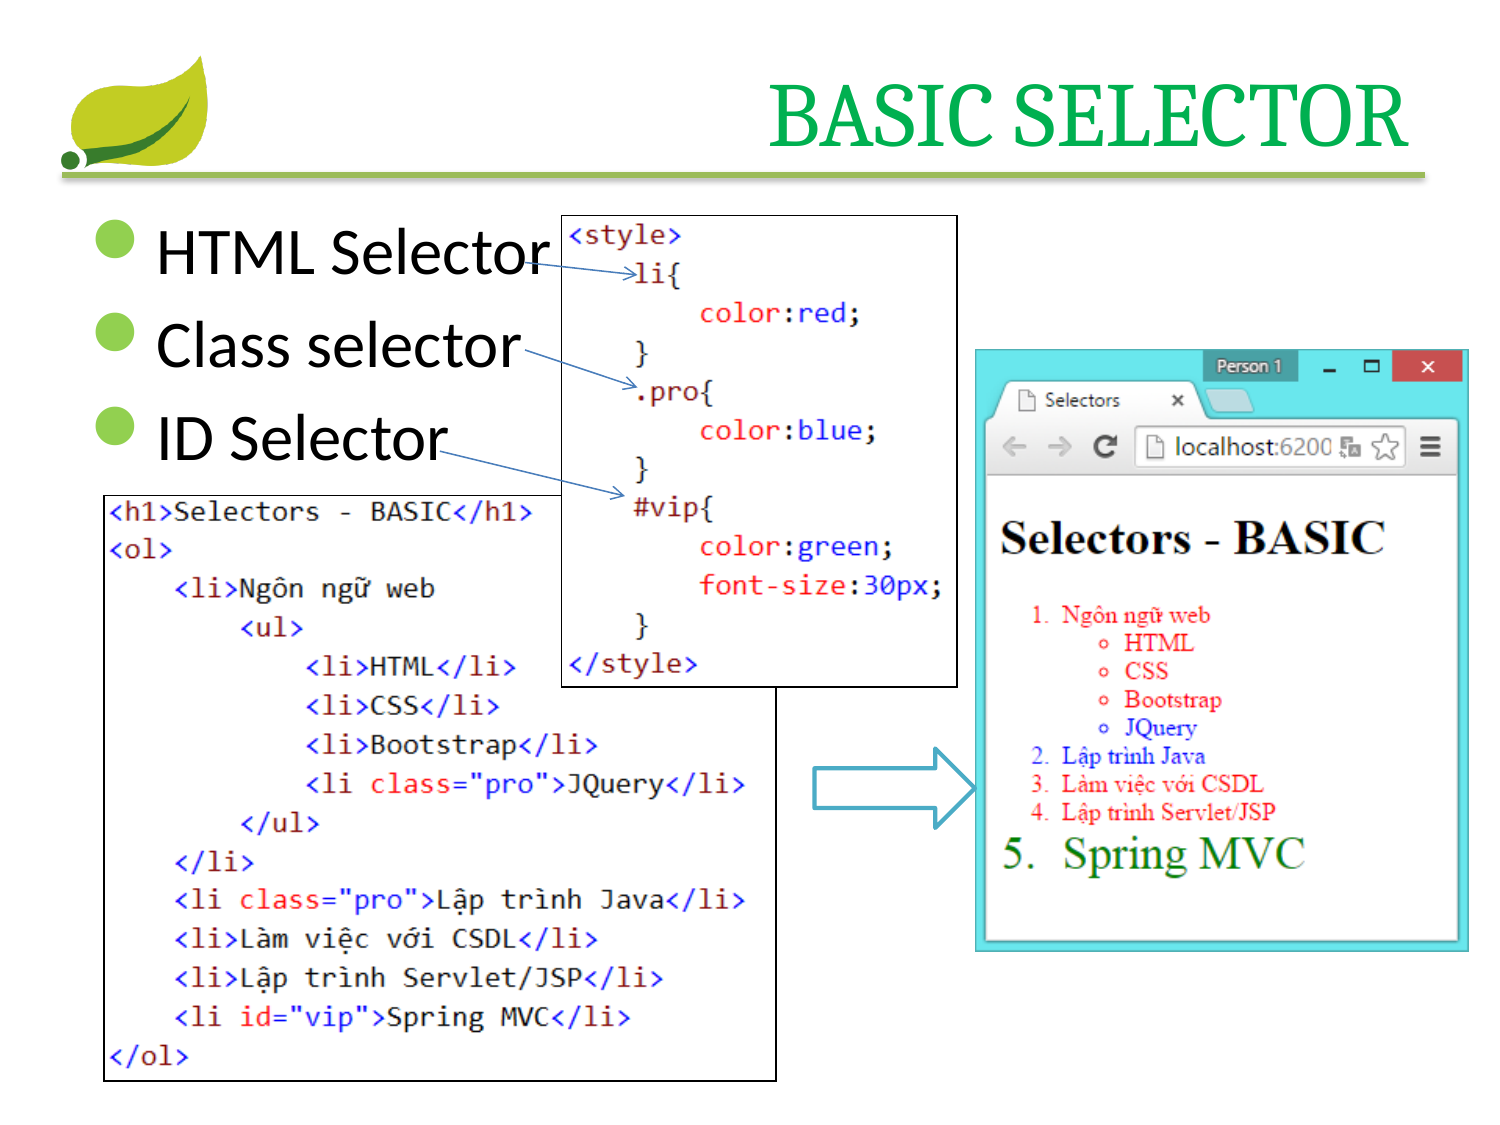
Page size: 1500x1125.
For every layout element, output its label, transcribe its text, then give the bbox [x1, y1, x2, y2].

picture [50, 49, 217, 175]
list HTML Selector Class selector ID Selector [75, 200, 1425, 1005]
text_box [524, 349, 638, 388]
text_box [439, 450, 626, 497]
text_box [524, 262, 638, 276]
title Basic Selector [217, 45, 1425, 175]
picture [104, 215, 957, 1081]
picture [974, 349, 1469, 952]
text_box [812, 746, 969, 830]
